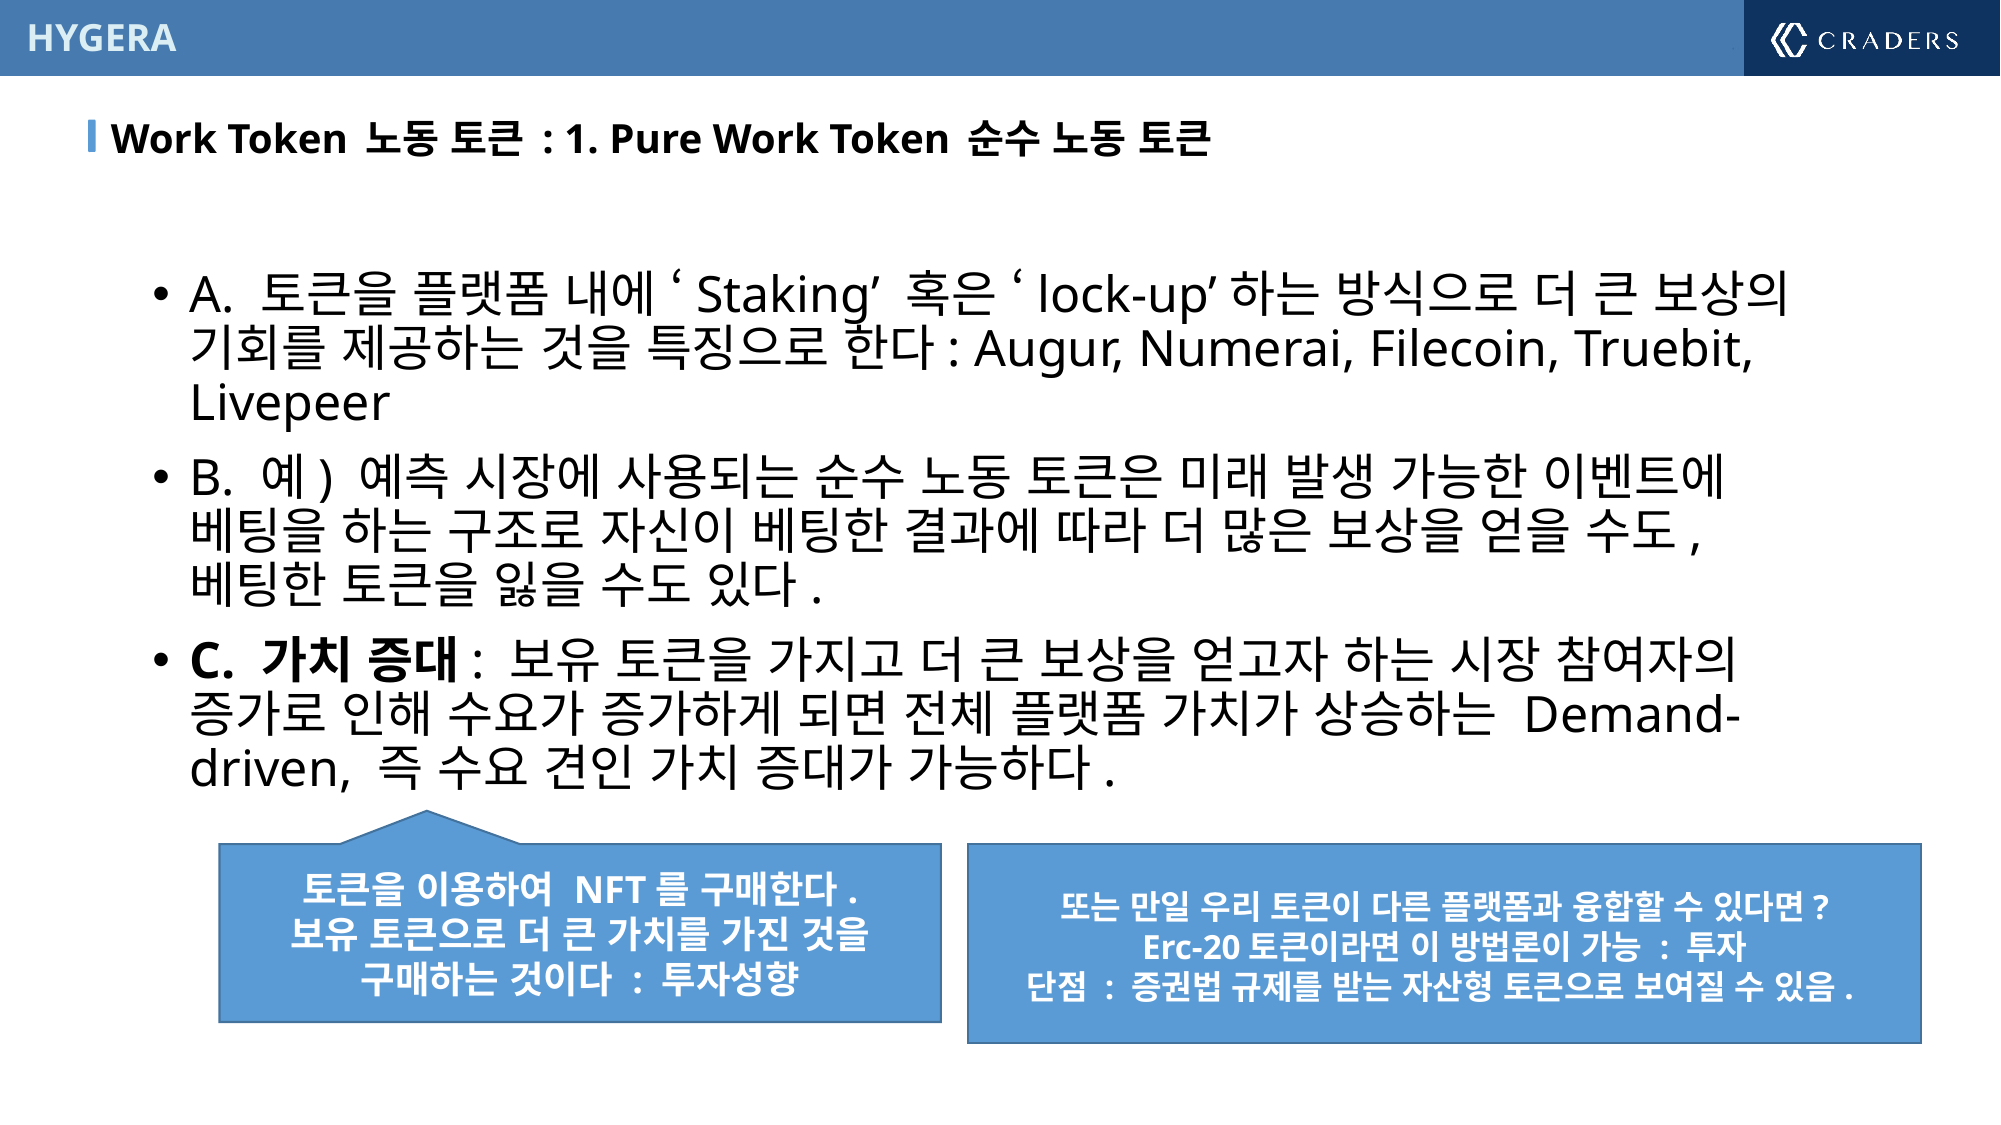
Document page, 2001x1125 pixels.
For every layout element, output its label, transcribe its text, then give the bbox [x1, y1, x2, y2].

list A. 토큰을 플랫폼 내에 ‘Staking’ 혹은 ‘lock-up’하는 방식으로 더 큰 보상의 기회를 제공하는 것을 특징으로 한다: Augur, Numerai, Filecoin, Truebit, Livepeer B. 예) 예측 시장에 사용되는 순수 노동 토큰은 미래 발생 가능한 이벤트에 베팅을 하는 구조로 자신이 베팅한 결과에 따라 더 많은 보상을 얻을 수도, 베팅한 토큰을 잃을 수도 있다. C. 가치 증대: 보유 토큰을 가지고 더 큰 보상을 얻고자 하는 시장 참여자의 증가로 인해 수요가 증가하게 되면 전체 플랫폼 가치가 상승하는 Demand-driven, 즉 수요 견인 가치 증대가 가능하다. [137, 181, 1863, 1075]
text_box 또는 만일 우리 토큰이 다른 플랫폼과 융합할 수 있다면? Erc-20토큰이라면 이 방법론이 가능 : 투자 단점 : 증권법 규제를 받는 자산형 토큰으로 보여질 수 있음. [967, 843, 1922, 1044]
text_box 토큰을 이용하여 NFT를 구매한다. 보유 토큰으로 더 큰 가치를 가진 것을 구매하는 것이다 : 투자성향 [218, 809, 942, 1024]
picture [0, 0, 2000, 76]
list Work Token 노동 토큰 : 1. Pure Work Token 순수 노동 토큰 [95, 111, 1896, 170]
